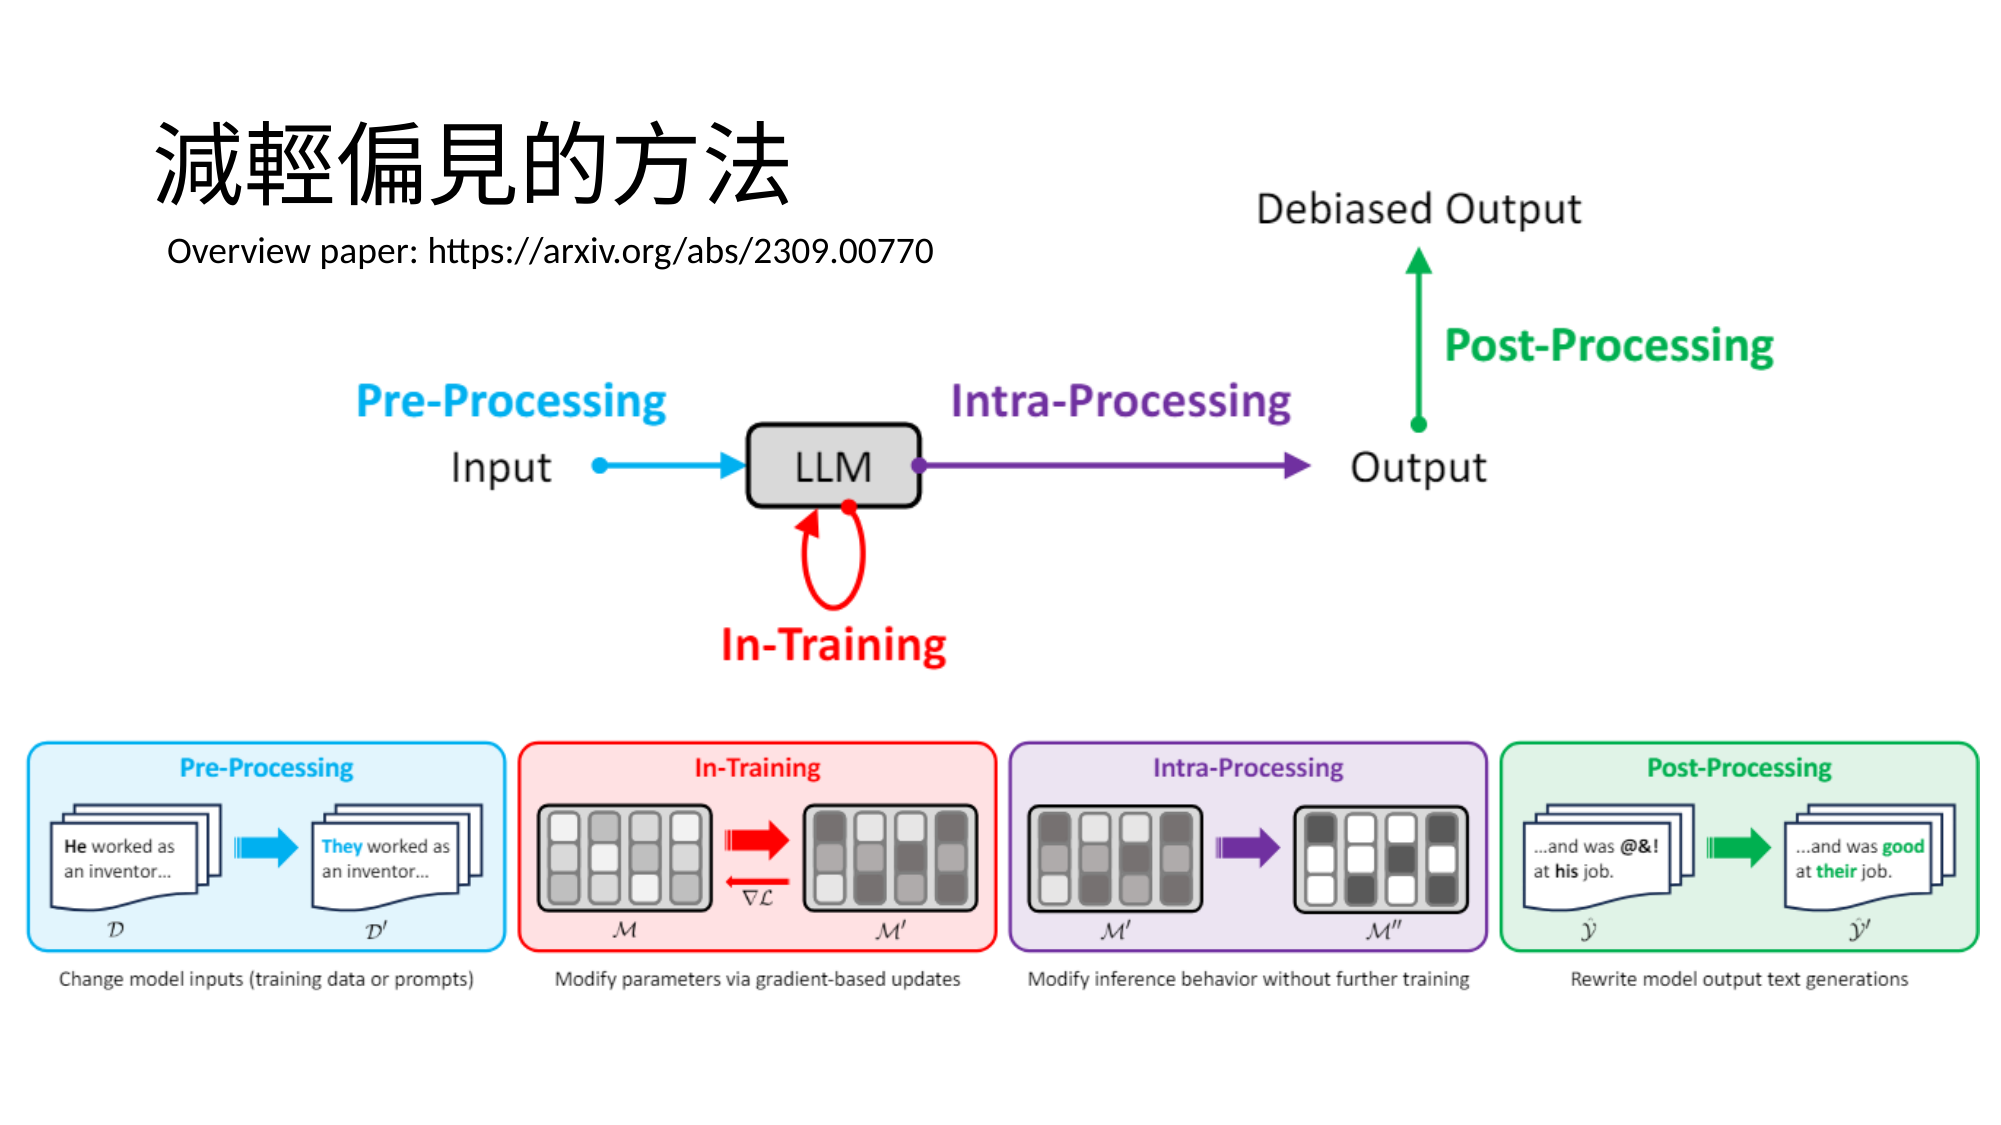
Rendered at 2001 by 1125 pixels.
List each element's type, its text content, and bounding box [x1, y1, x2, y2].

title 減輕偏見的方法 [137, 59, 1863, 278]
picture [20, 733, 1980, 1005]
text_box Overview paper: https://arxiv.org/abs/2309.00770 [152, 218, 341, 279]
picture [341, 168, 1784, 686]
